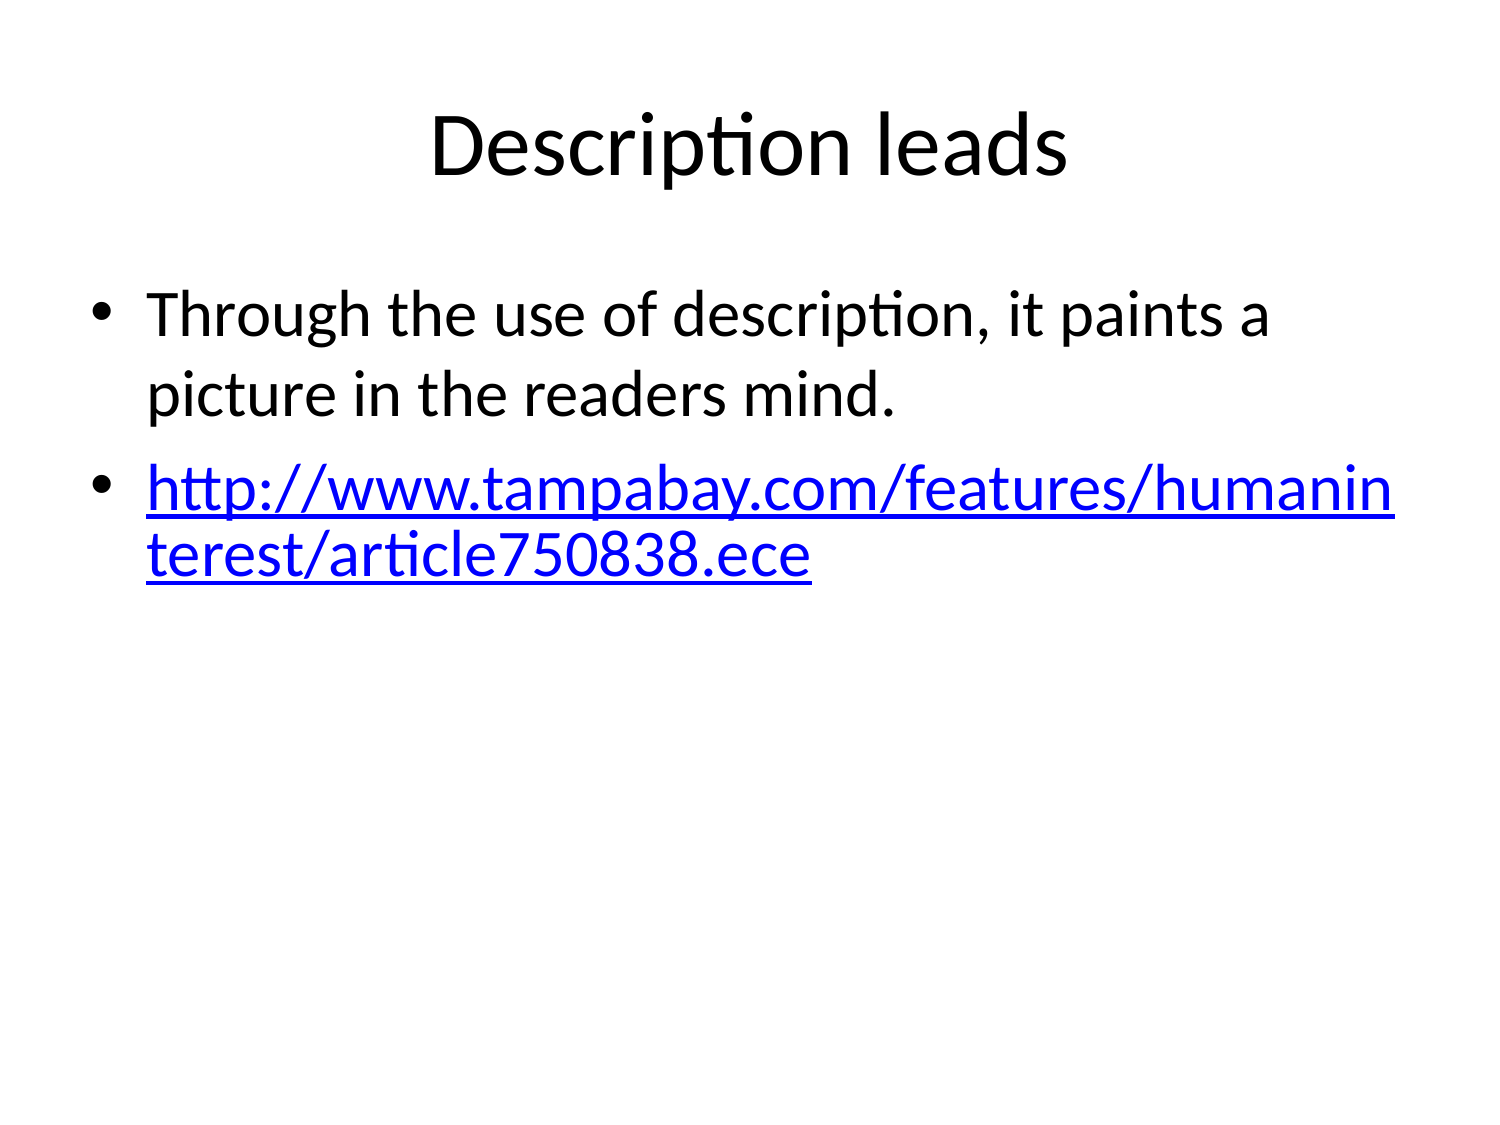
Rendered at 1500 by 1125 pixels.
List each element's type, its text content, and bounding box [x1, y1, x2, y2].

title Description leads [75, 45, 1425, 233]
list Through the use of description, it paints a picture in the readers mind. http://www.tampabay.com/features/humaninterest/article750838.ece [75, 262, 1425, 1005]
